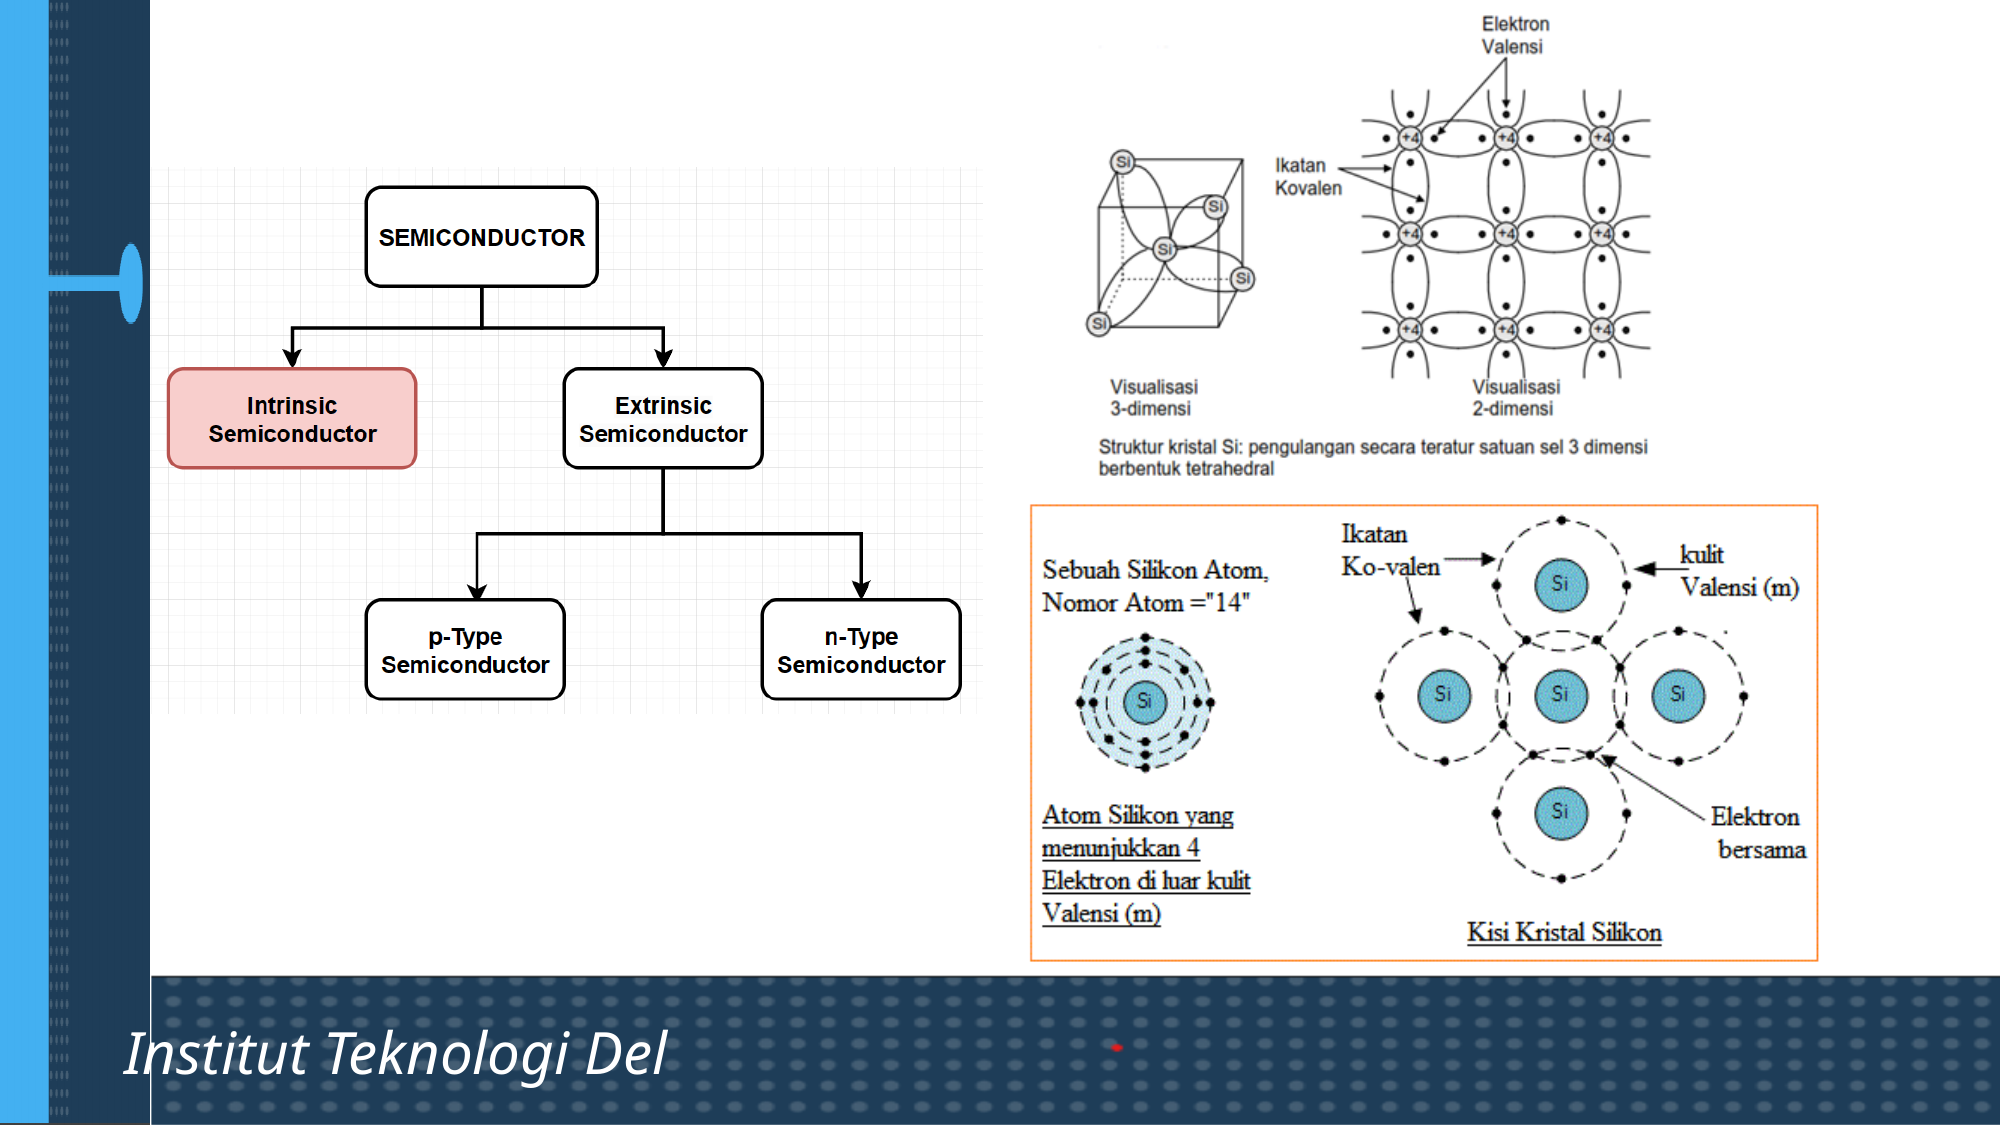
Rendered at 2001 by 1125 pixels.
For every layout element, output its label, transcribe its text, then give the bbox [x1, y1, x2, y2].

picture [152, 2, 2000, 1125]
text_box [193, 626, 1000, 898]
text_box Institut Teknologi Del [150, 1008, 683, 1094]
picture [0, 0, 983, 1125]
